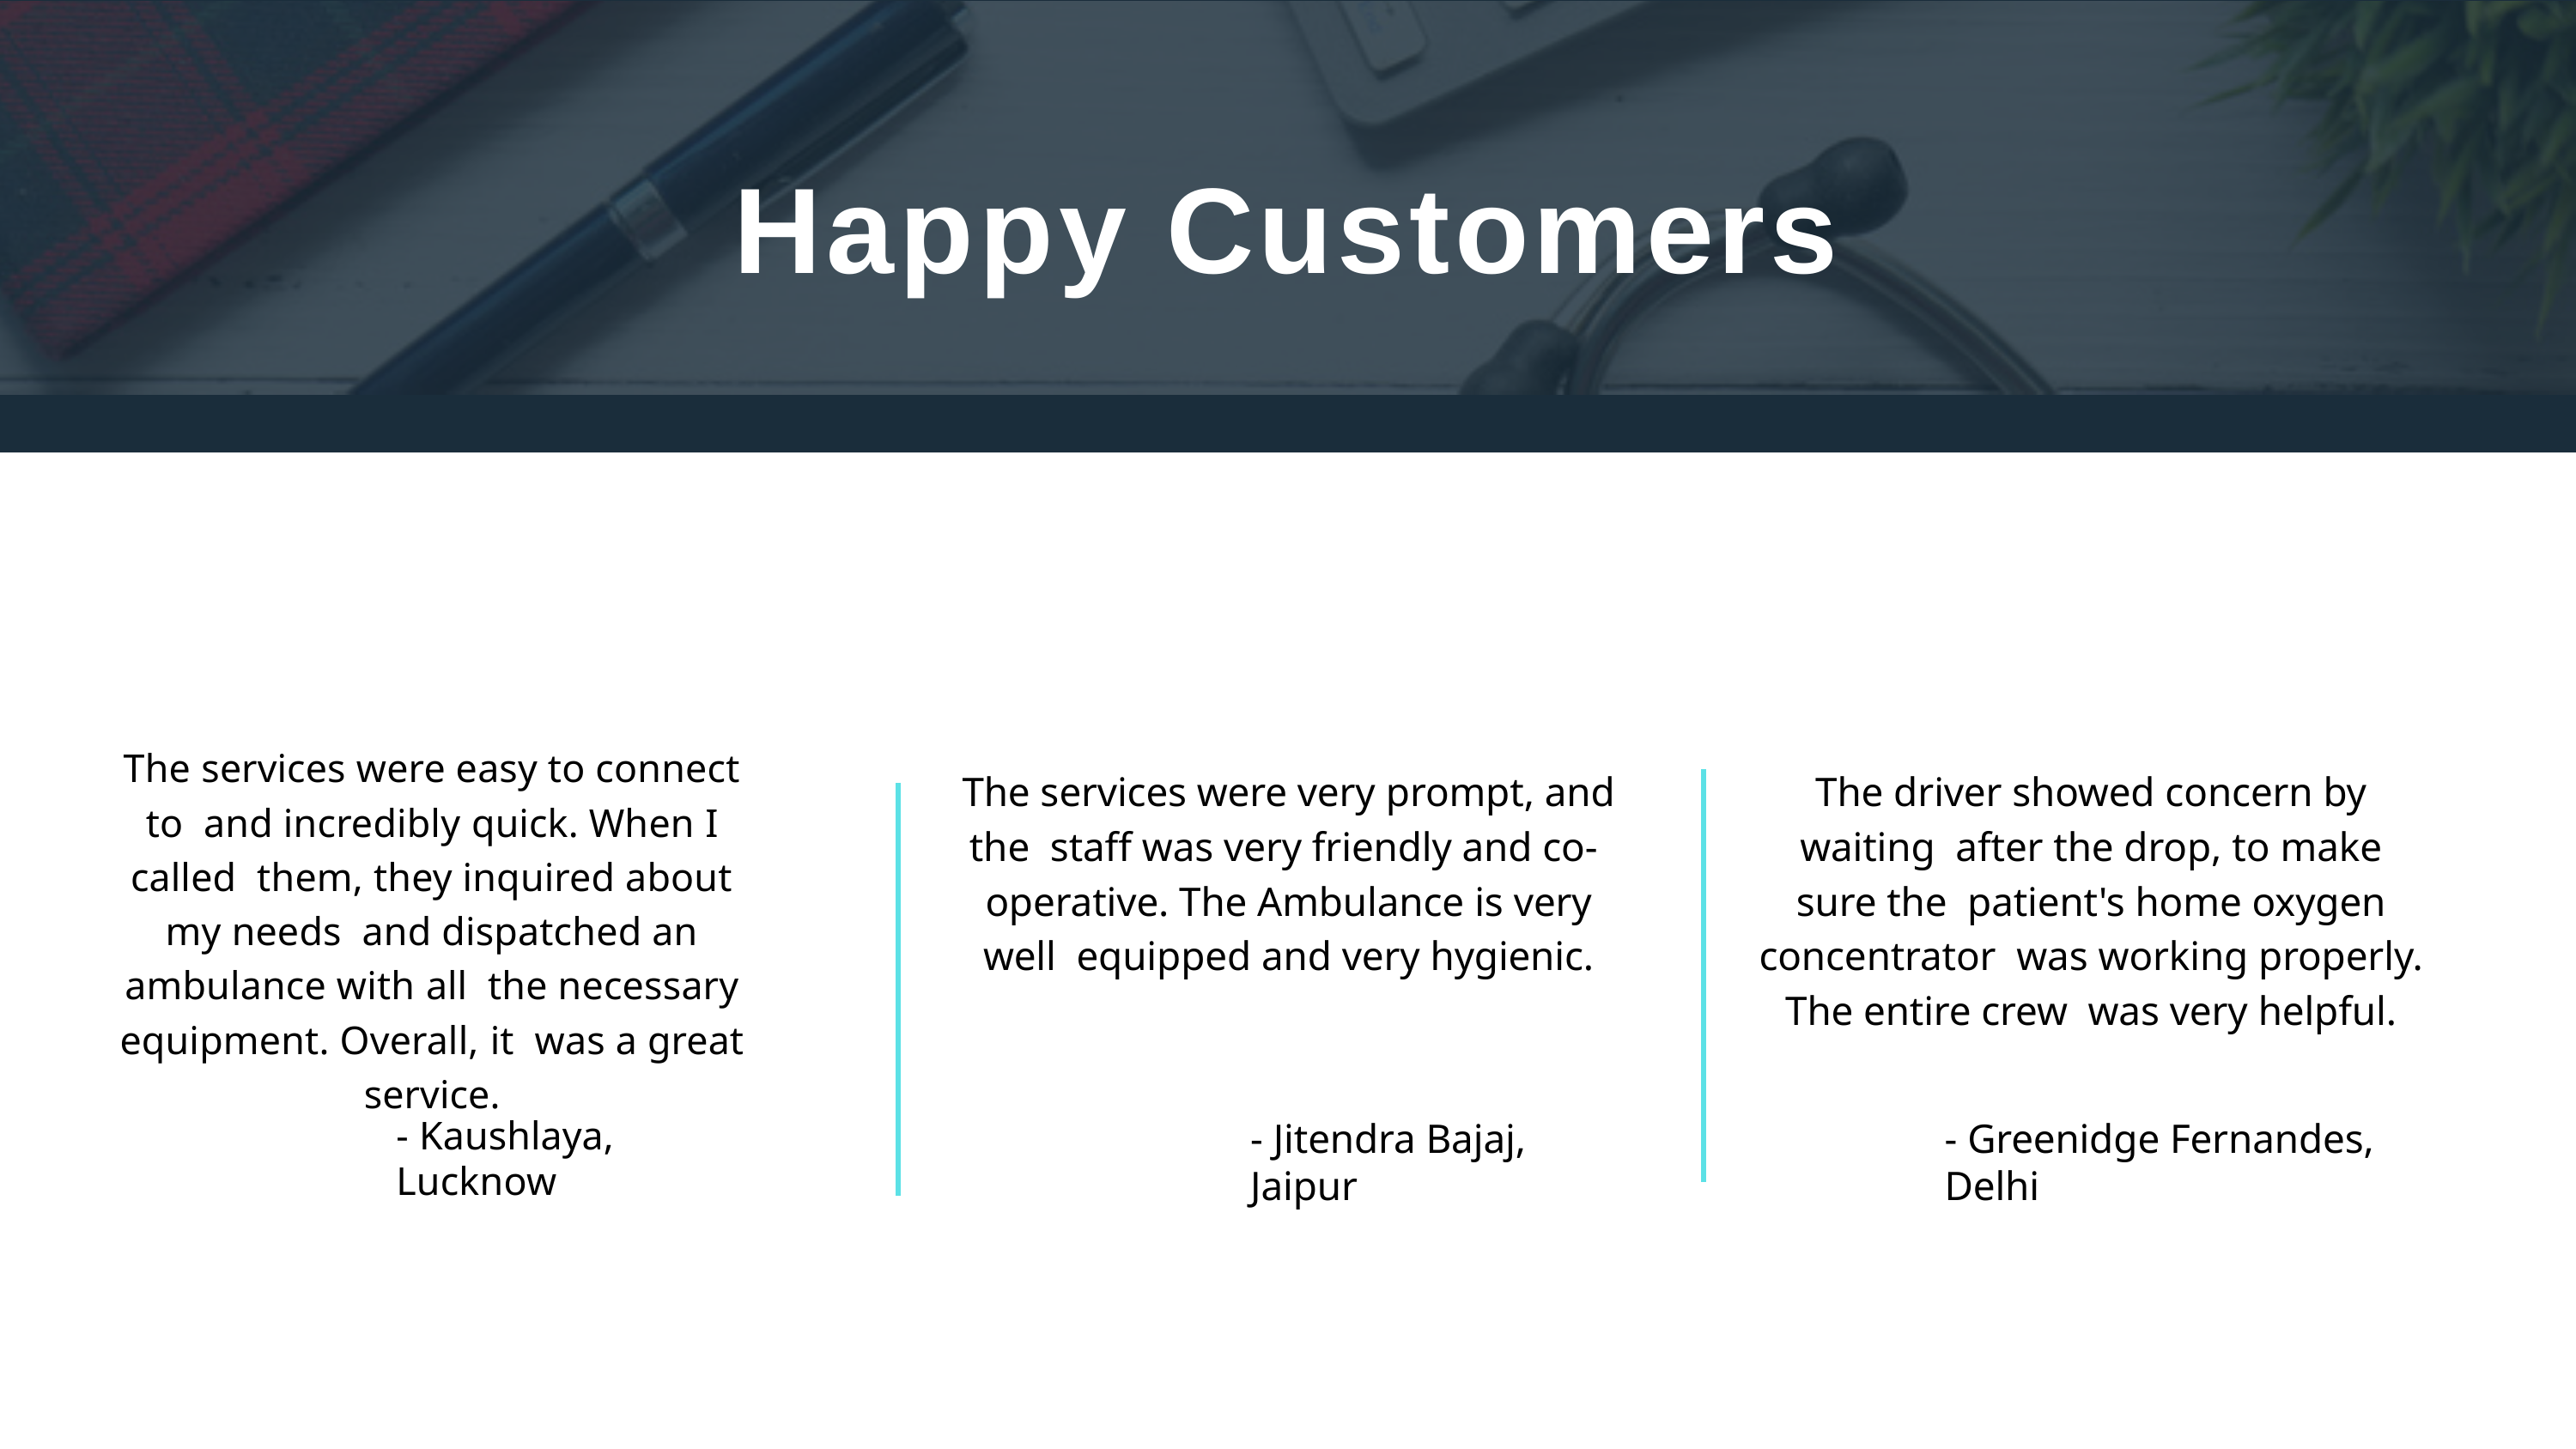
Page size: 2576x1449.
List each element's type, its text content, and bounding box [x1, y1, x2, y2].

text_box - Greenidge Fernandes, Delhi [1942, 1112, 2451, 1209]
text_box The services were easy to connect to and incredibly quick. When I called them, they inquired about my needs and dispatched an ambulance with all the necessary equipment. Overall, it was a great service. [110, 734, 753, 1117]
text_box The services were very prompt, and the staff was very friendly and co- operative. The Ambulance is very well equipped and very hygienic. [948, 758, 1628, 979]
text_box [0, 0, 2576, 453]
text_box The driver showed concern by waiting after the drop, to make sure the patient's home oxygen concentrator was working properly. The entire crew was very helpful. [1756, 757, 2425, 1034]
text_box - Jitendra Bajaj, Jaipur [1249, 1112, 1632, 1209]
text_box - Kaushlaya, Lucknow [394, 1108, 770, 1203]
